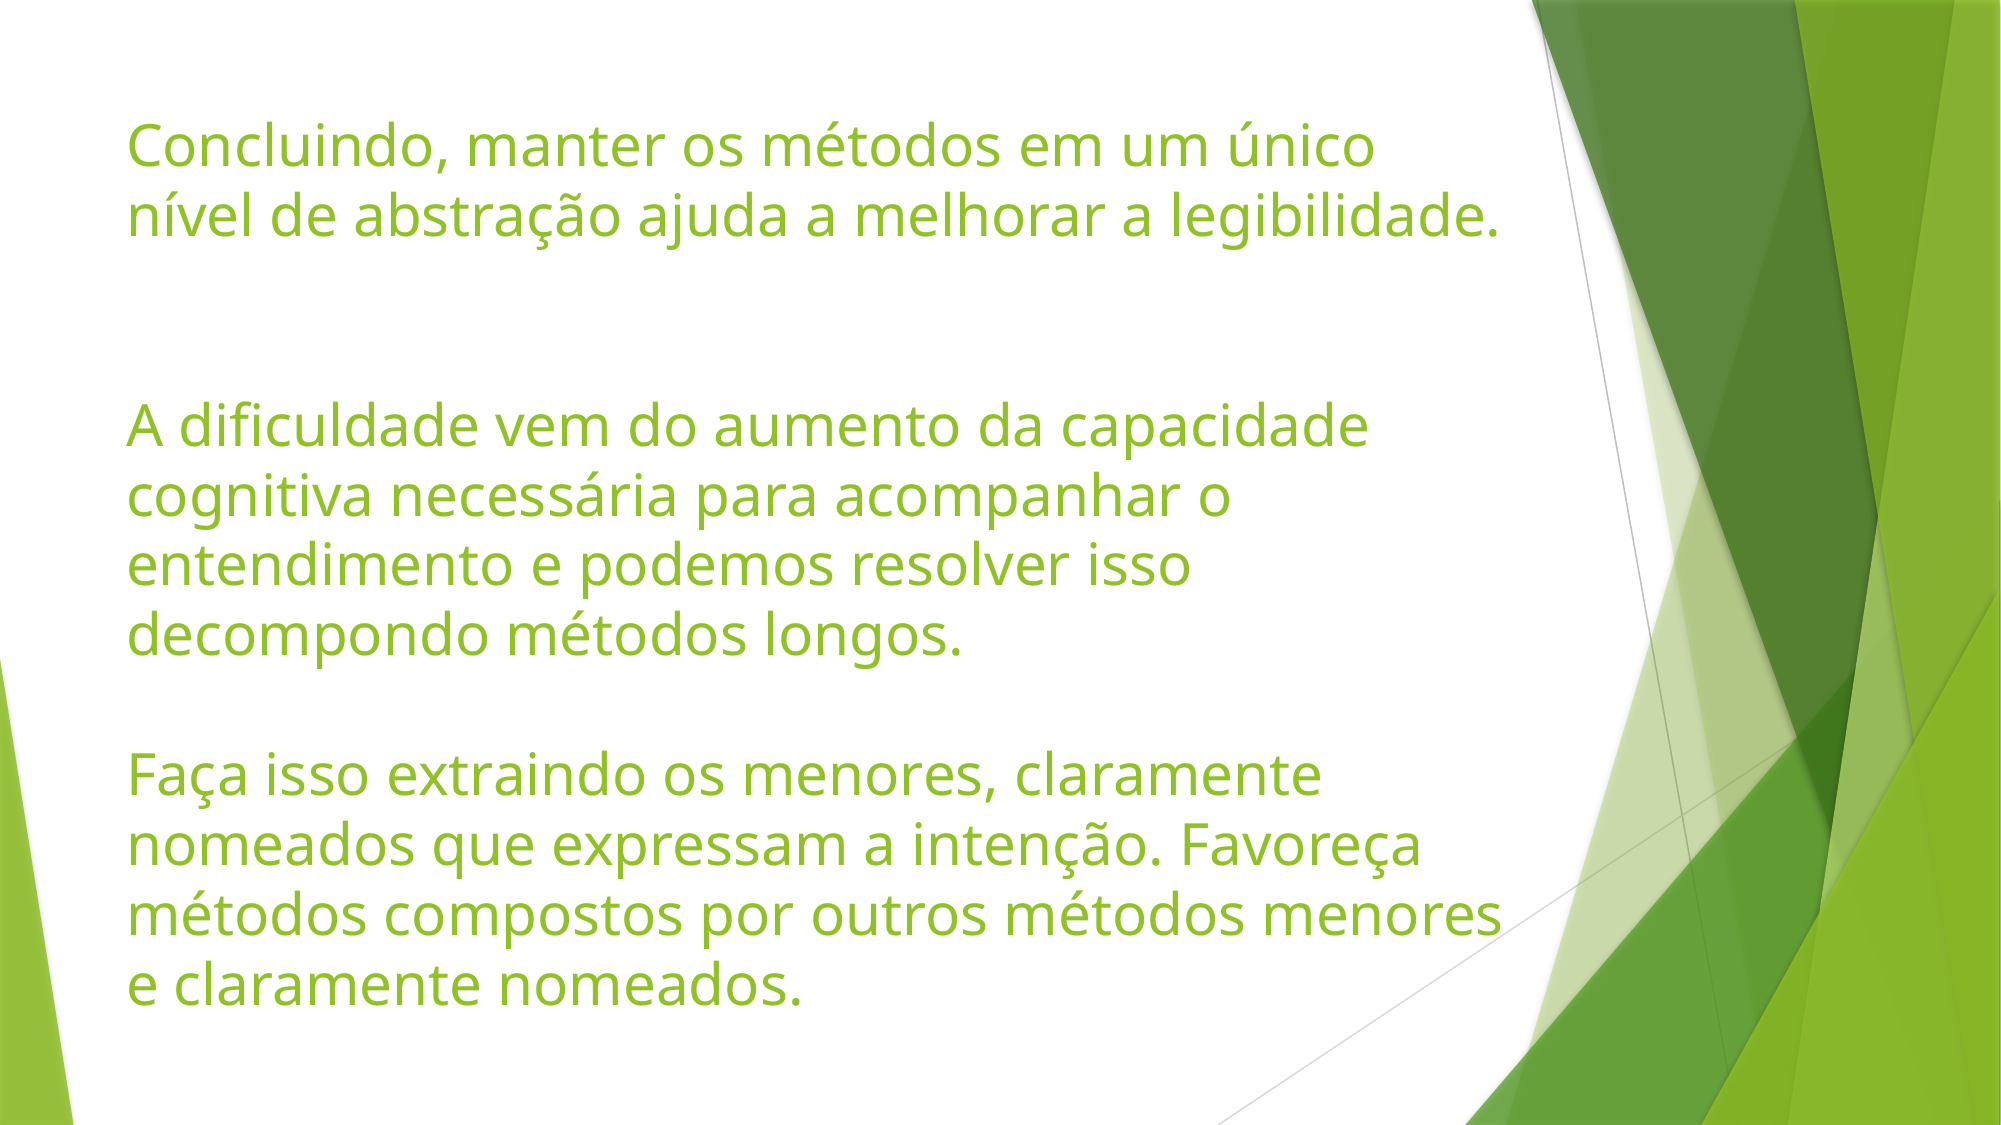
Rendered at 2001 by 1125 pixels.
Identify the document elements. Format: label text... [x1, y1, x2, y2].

title Concluindo, manter os métodos em um único nível de abstração ajuda a melhorar a legibilidade. A dificuldade vem do aumento da capacidade cognitiva necessária para acompanhar o entendimento e podemos resolver isso decompondo métodos longos. Faça isso extraindo os menores, claramente nomeados que expressam a intenção. Favoreça métodos compostos por outros métodos menores e claramente nomeados. [111, 99, 1522, 1026]
